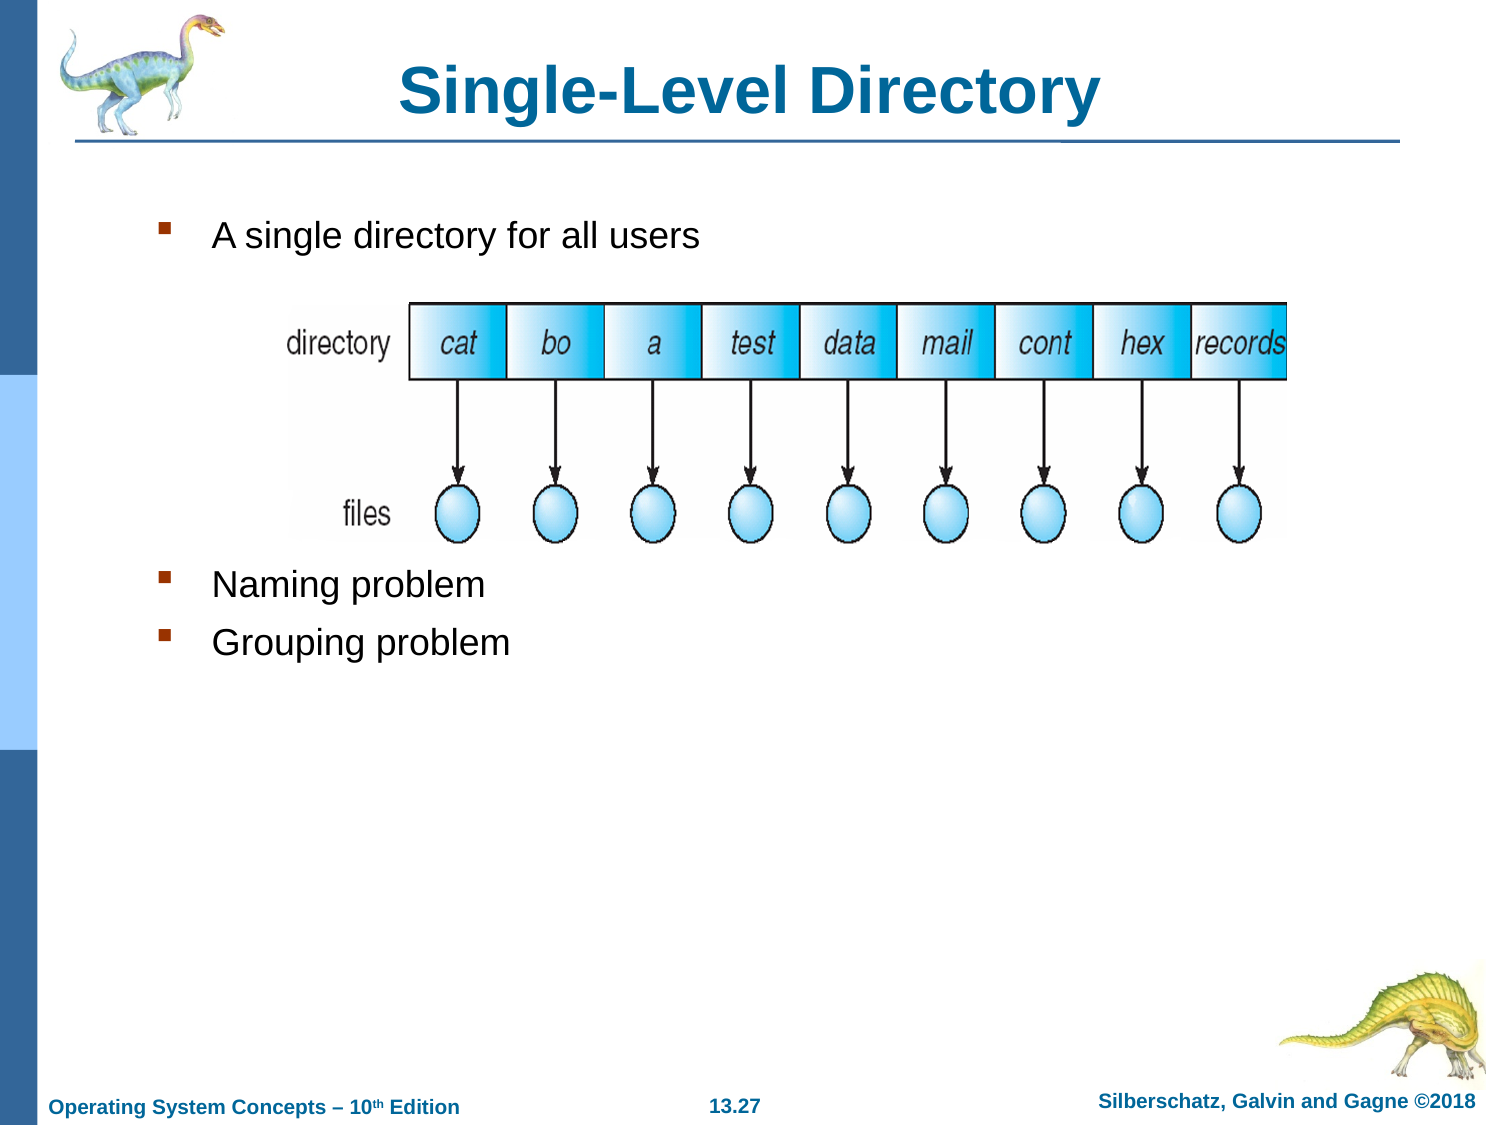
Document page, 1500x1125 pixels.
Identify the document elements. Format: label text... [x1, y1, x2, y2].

list A single directory for all users Naming problem Grouping problem [140, 203, 1334, 882]
text_box [172, 614, 896, 691]
picture [285, 299, 1288, 544]
picture [46, 0, 243, 149]
picture [1275, 959, 1486, 1090]
title Single-Level Directory [75, 39, 1425, 134]
picture [1275, 342, 1284, 349]
